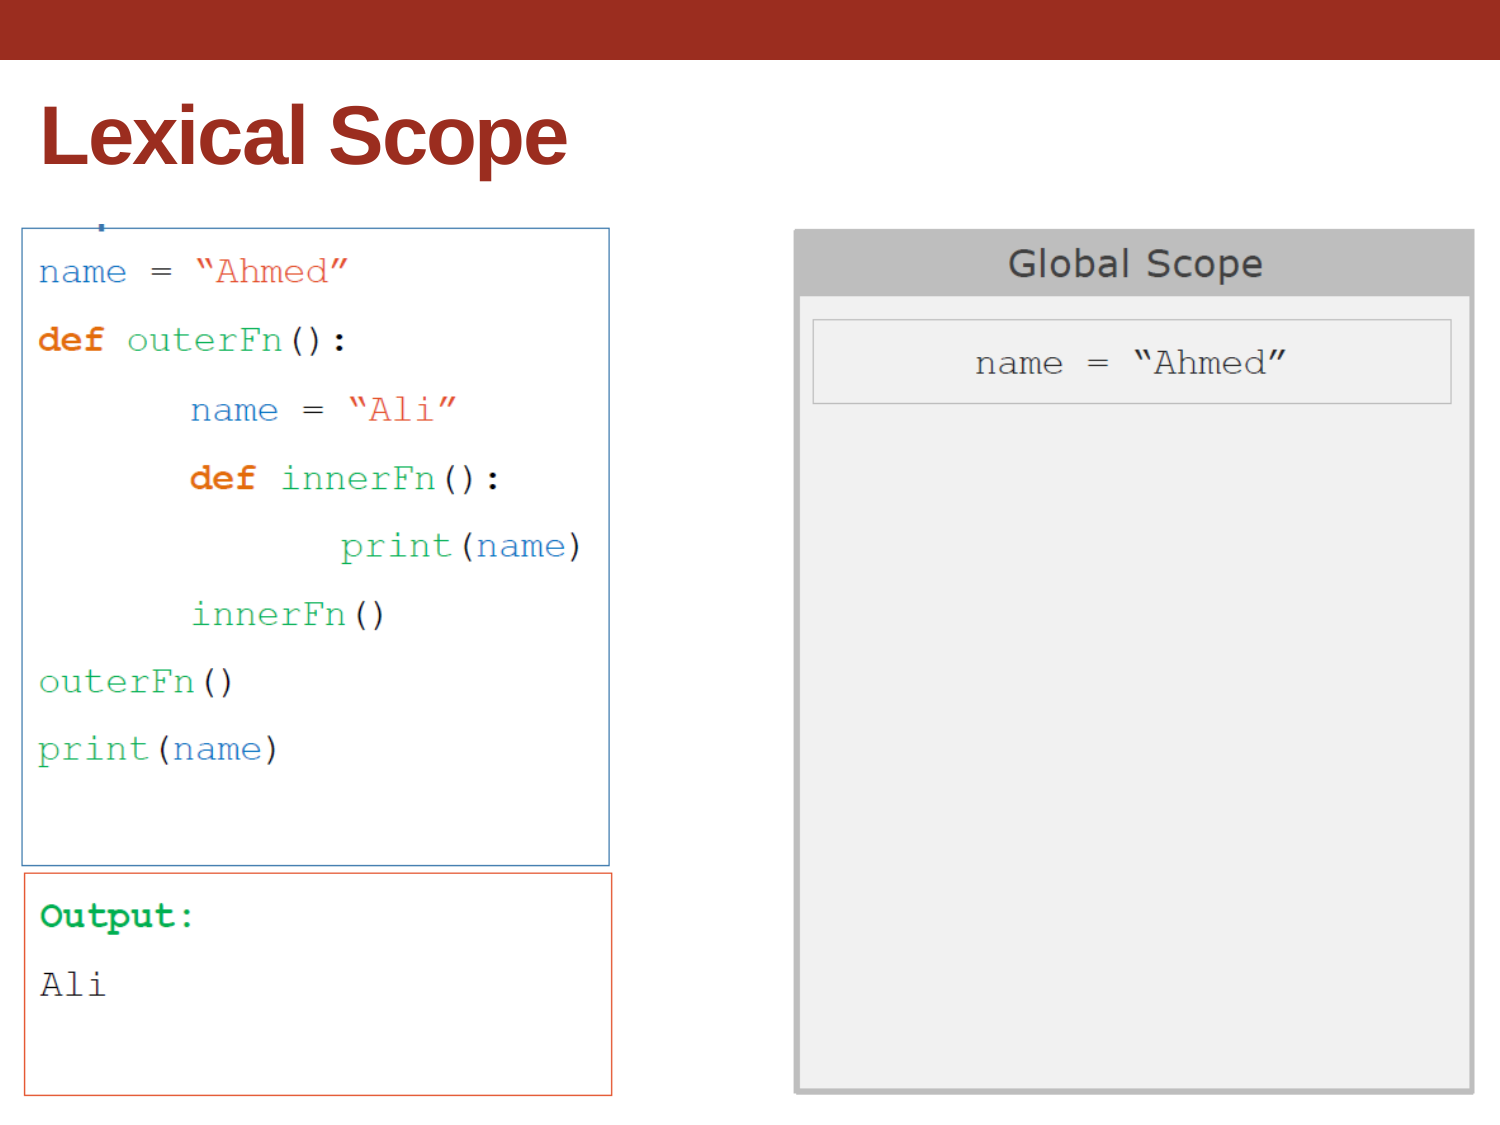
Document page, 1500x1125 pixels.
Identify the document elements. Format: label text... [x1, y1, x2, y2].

text_box Lexical Scope [24, 50, 1375, 213]
picture [0, 224, 1500, 1120]
